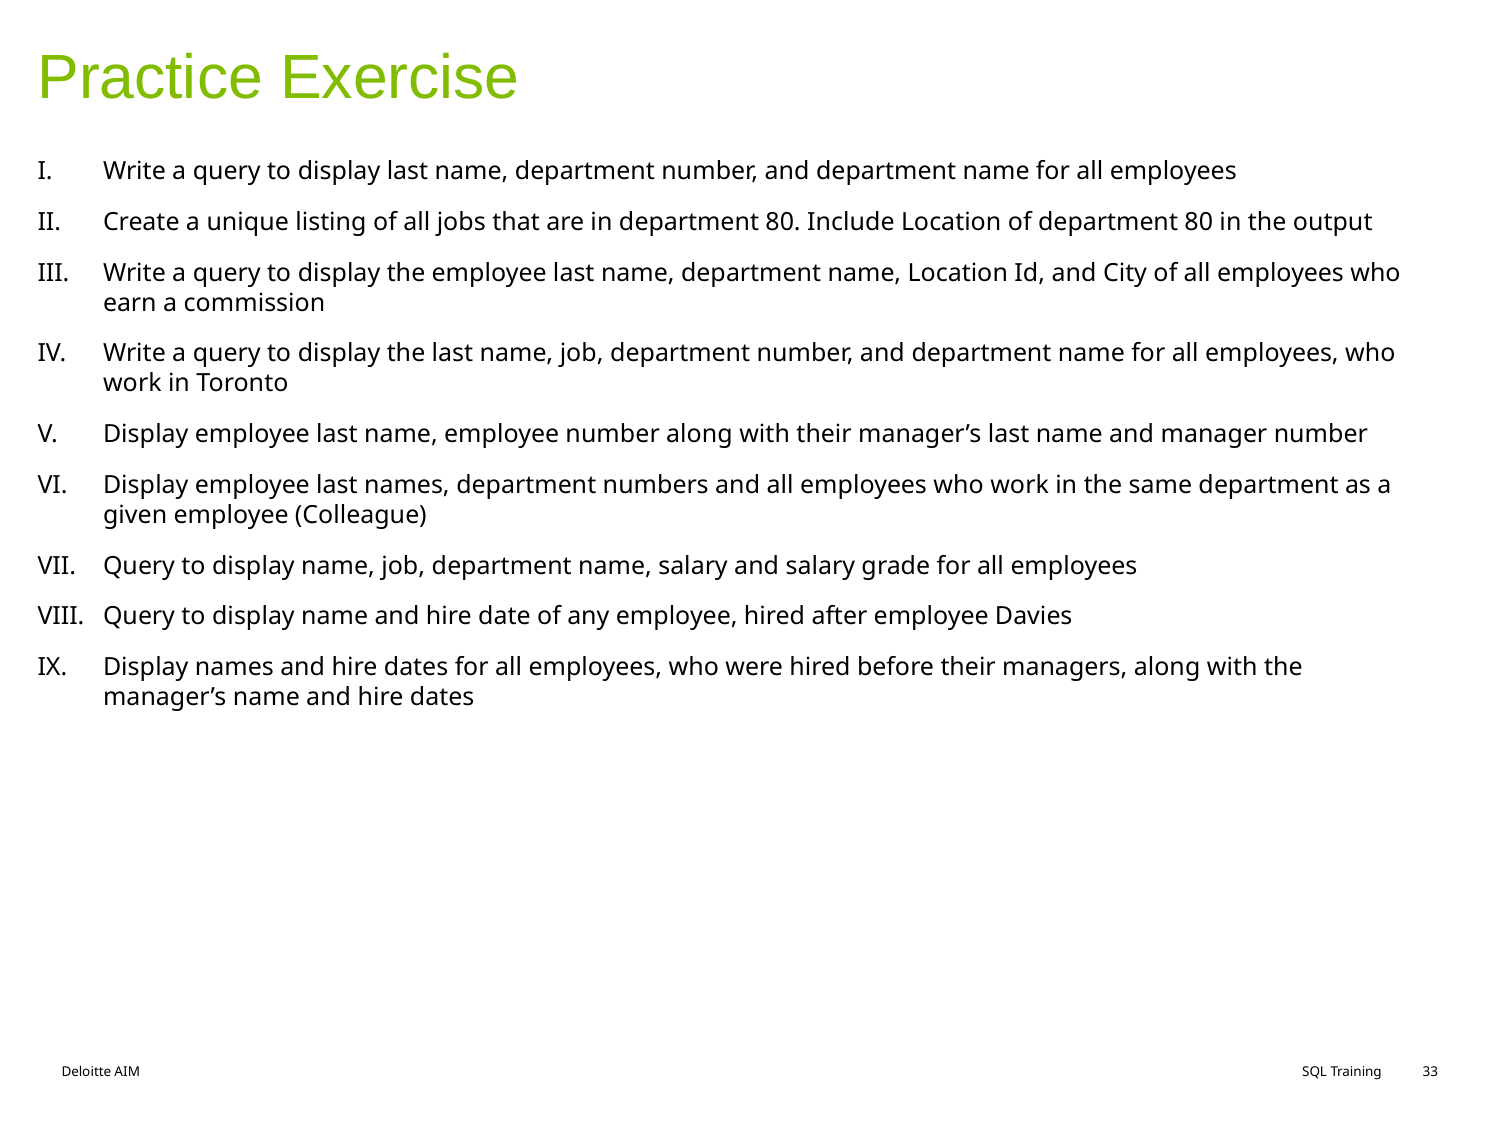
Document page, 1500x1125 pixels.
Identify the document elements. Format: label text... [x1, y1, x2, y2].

list Write a query to display last name, department number, and department name for all employees Create a unique listing of all jobs that are in department 80. Include Location of department 80 in the output Write a query to display the employee last name, department name, Location Id, and City of all employees who earn a commission Write a query to display the last name, job, department number, and department name for all employees, who work in Toronto Display employee last name, employee number along with their manager’s last name and manager number Display employee last names, department numbers and all employees who work in the same department as a given employee (Colleague) Query to display name, job, department name, salary and salary grade for all employees Query to display name and hire date of any employee, hired after employee Davies Display names and hire dates for all employees, who were hired before their managers, along with the manager’s name and hire dates [37, 154, 1429, 880]
title Practice Exercise [37, 36, 1400, 143]
